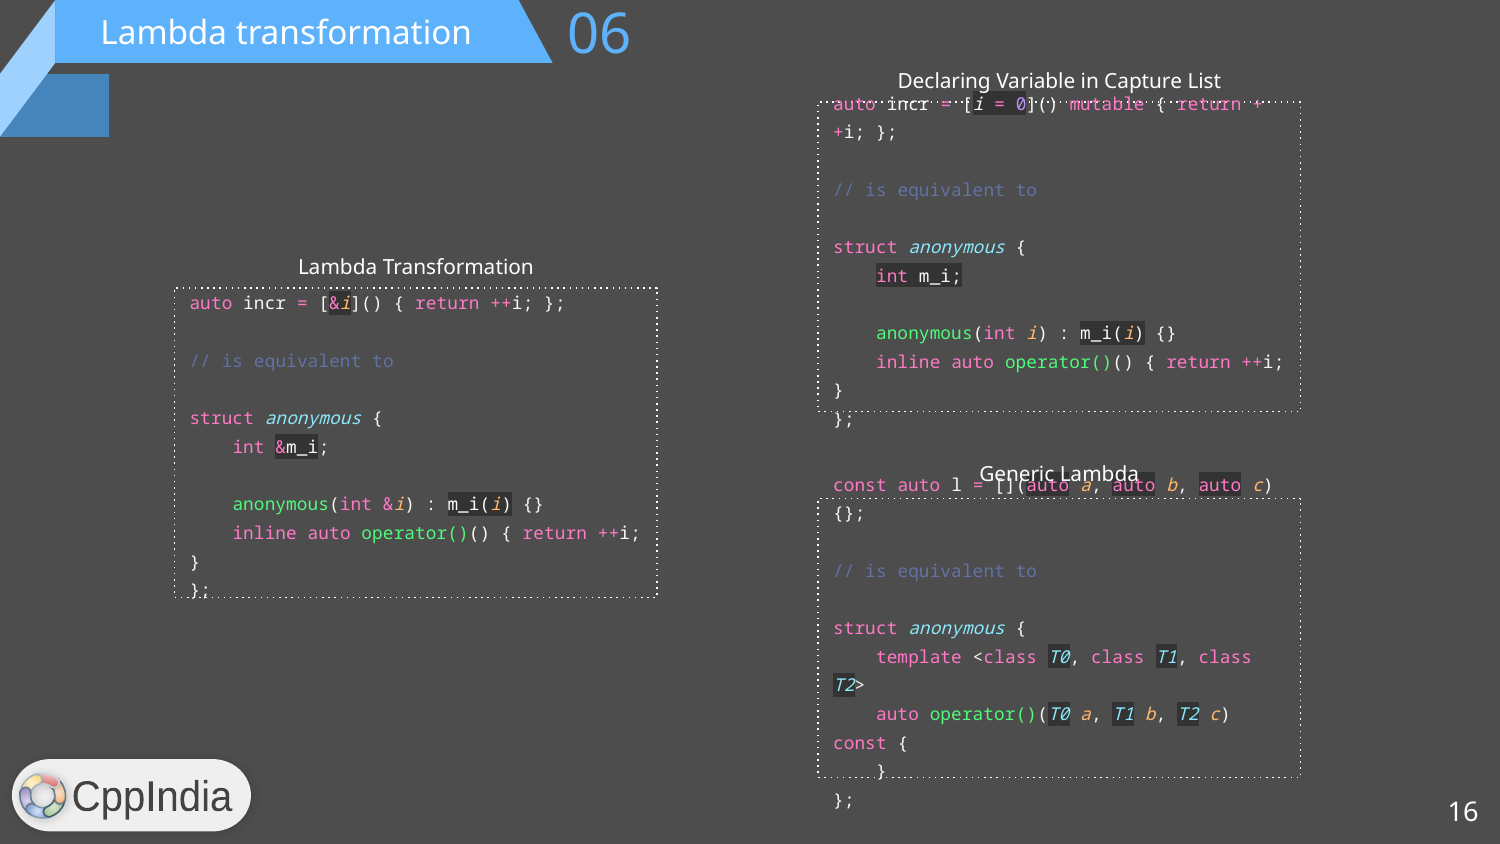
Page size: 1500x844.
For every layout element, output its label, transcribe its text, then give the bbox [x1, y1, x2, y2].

slide_number ‹#› [1403, 779, 1494, 844]
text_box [817, 453, 1301, 778]
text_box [174, 246, 658, 598]
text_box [817, 60, 1301, 412]
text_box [0, 0, 685, 137]
